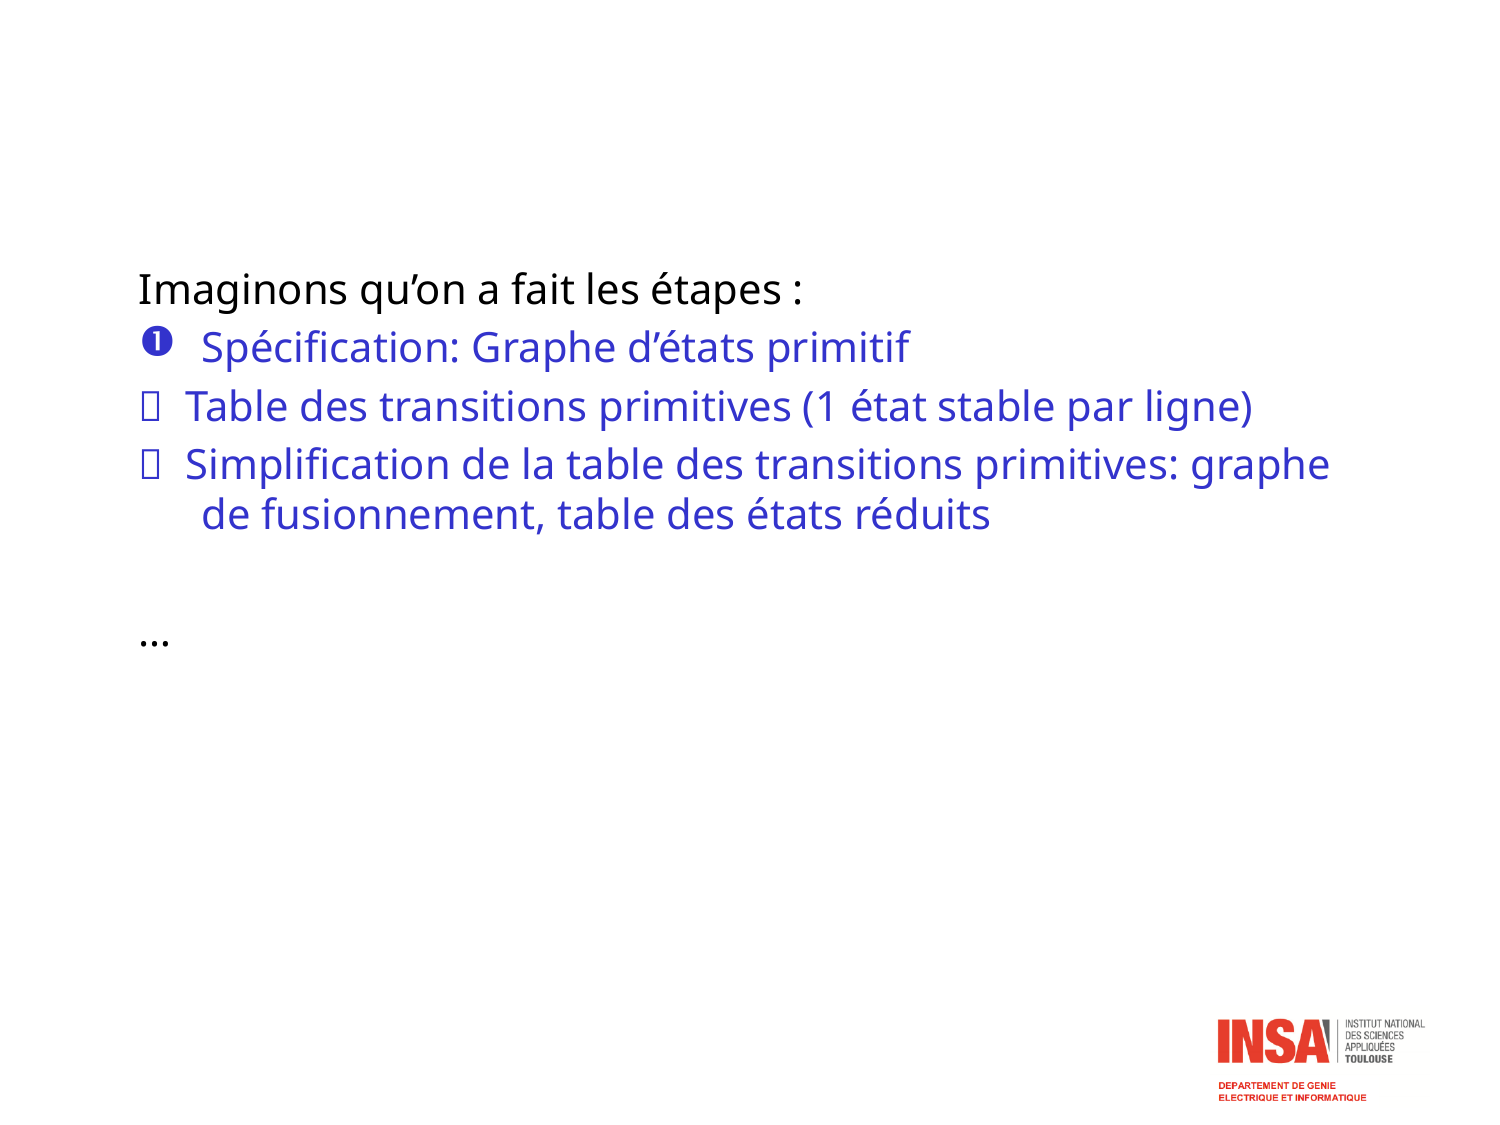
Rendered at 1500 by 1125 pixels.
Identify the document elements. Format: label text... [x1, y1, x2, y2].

picture [1210, 1005, 1430, 1112]
list Imaginons qu’on a fait les étapes : Spécification: Graphe d’états primitif  Table des transitions primitives (1 état stable par ligne)  Simplification de la table des transitions primitives: graphe de fusionnement, table des états réduits … [123, 255, 1399, 931]
